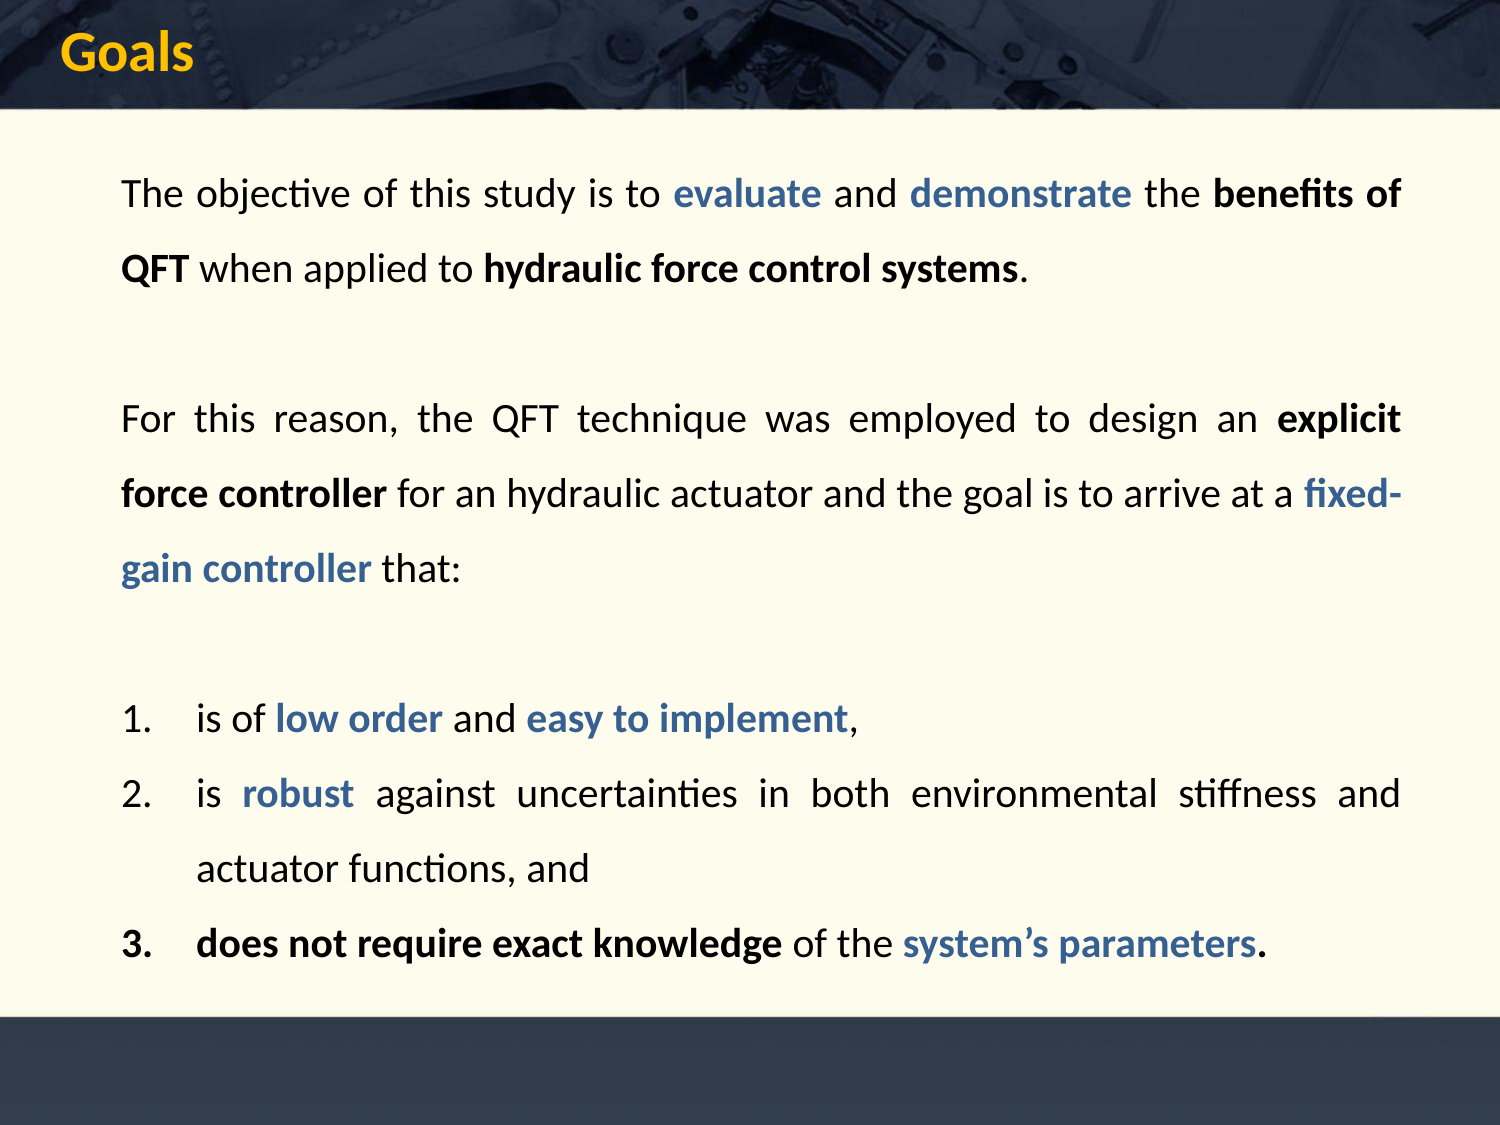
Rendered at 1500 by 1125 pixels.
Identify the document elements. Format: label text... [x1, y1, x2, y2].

picture [0, 0, 1500, 1125]
text_box Goals [45, 6, 539, 91]
text_box The objective of this study is to evaluate and demonstrate the benefits of QFT when applied to hydraulic force control systems. For this reason, the QFT technique was employed to design an explicit force controller for an hydraulic actuator and the goal is to arrive at a fixed-gain controller that: is of low order and easy to implement, is robust against uncertainties in both environmental stiffness and actuator functions, and does not require exact knowledge of the system’s parameters. [106, 133, 1417, 974]
